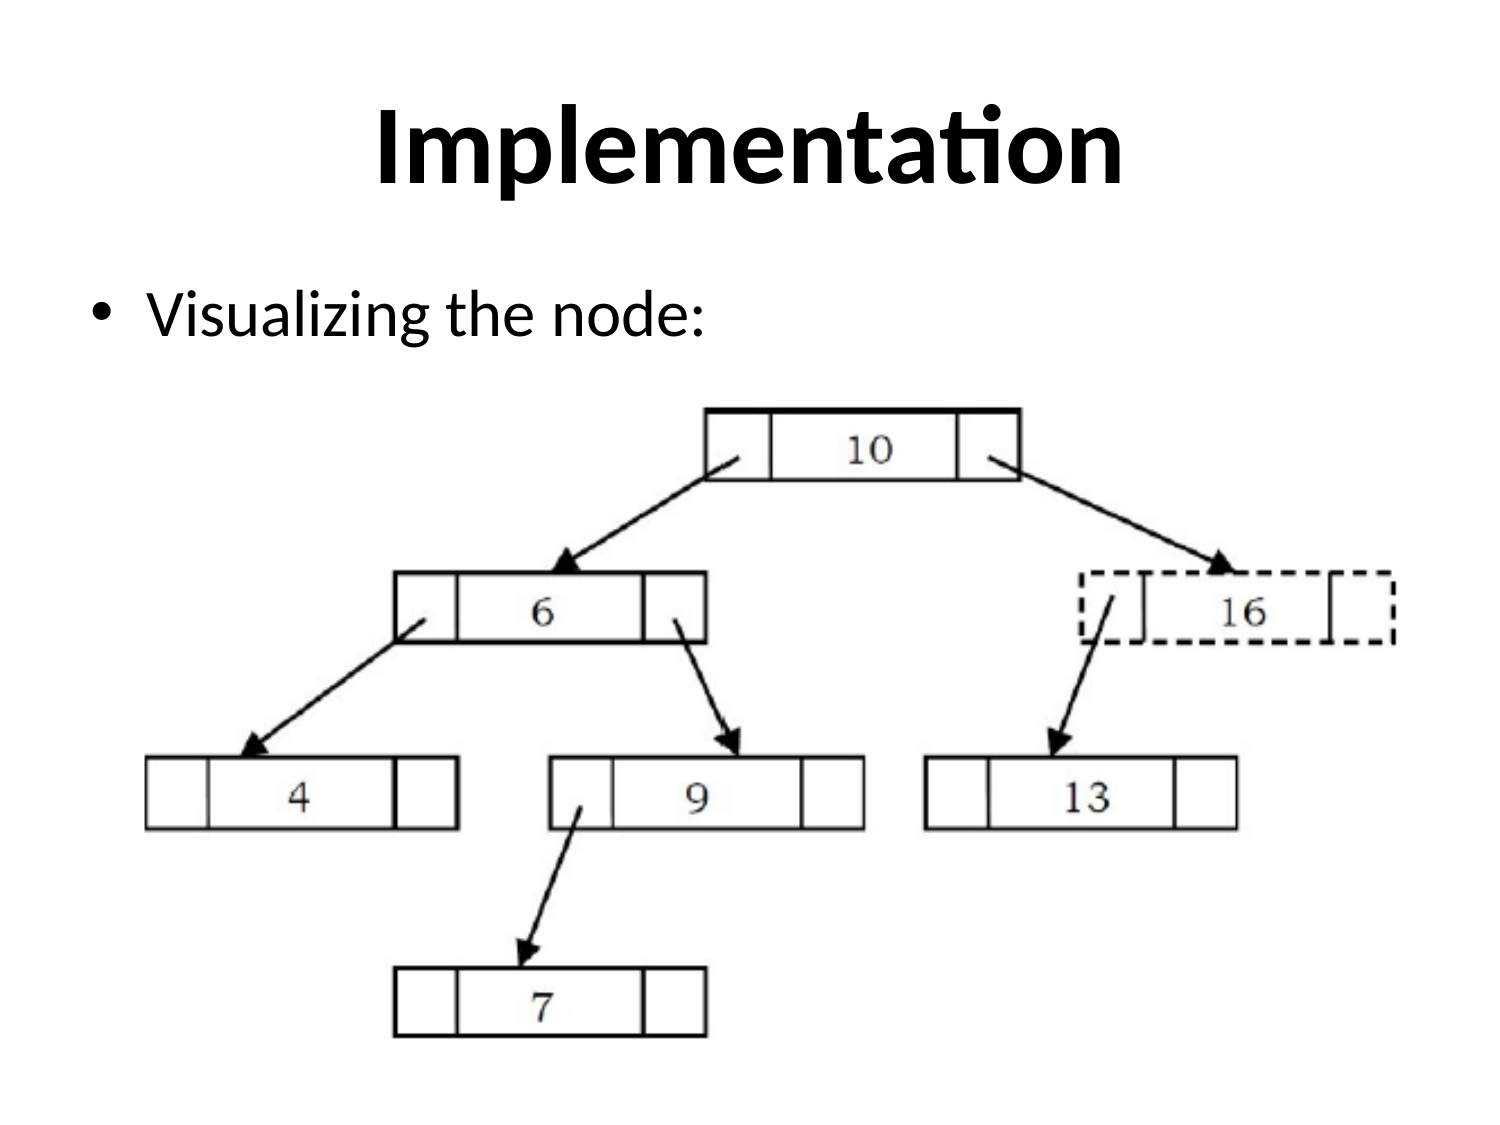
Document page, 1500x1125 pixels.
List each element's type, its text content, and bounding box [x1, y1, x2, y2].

title Implementation [75, 45, 1425, 233]
list Visualizing the node: [75, 262, 1425, 1005]
picture [124, 399, 1410, 1051]
